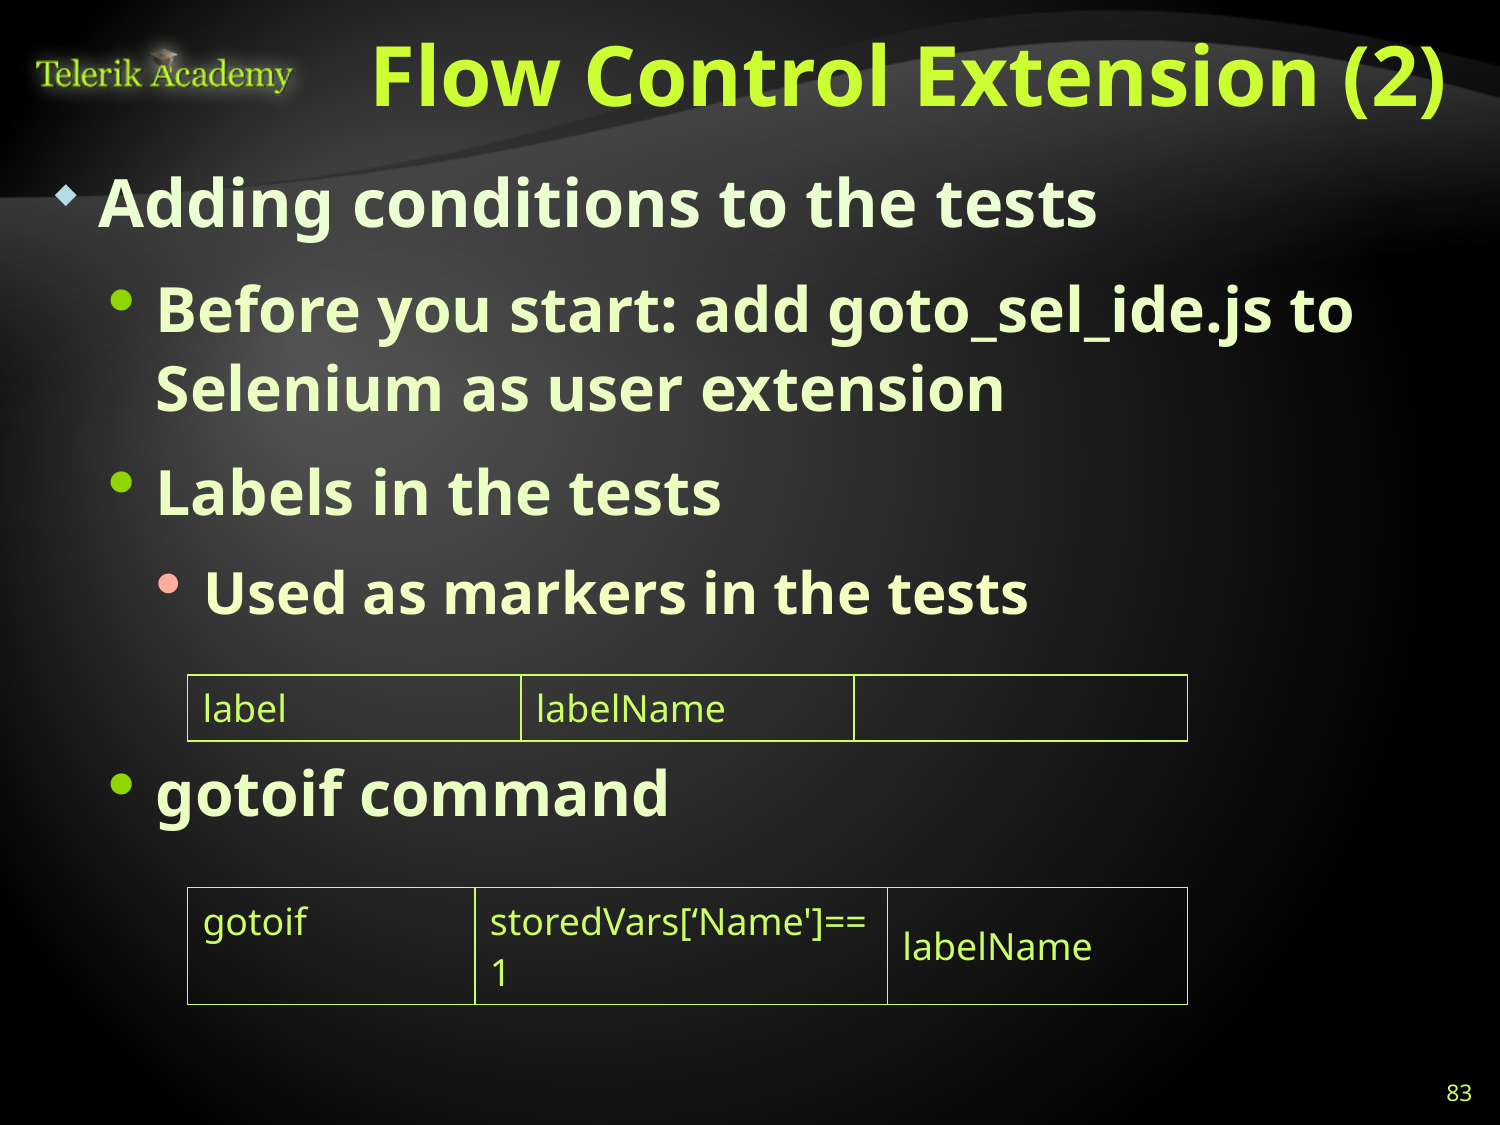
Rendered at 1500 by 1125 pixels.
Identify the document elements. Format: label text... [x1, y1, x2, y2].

table_header [855, 676, 1187, 740]
list Adding conditions to the tests Before you start: add goto_sel_ide.js to Selenium as user extension Labels in the tests Used as markers in the tests gotoif command [37, 149, 1463, 1100]
table_header labelName [888, 888, 1187, 1004]
table_header labelName [522, 676, 853, 740]
table_header gotoif [188, 888, 474, 1004]
title Flow Control Extension (2) [300, 12, 1463, 149]
slide_number 83 [1412, 1074, 1488, 1113]
table_header label [188, 676, 520, 740]
table_header storedVars[‘Name']==1 [476, 888, 887, 1004]
picture [0, 0, 1500, 1125]
